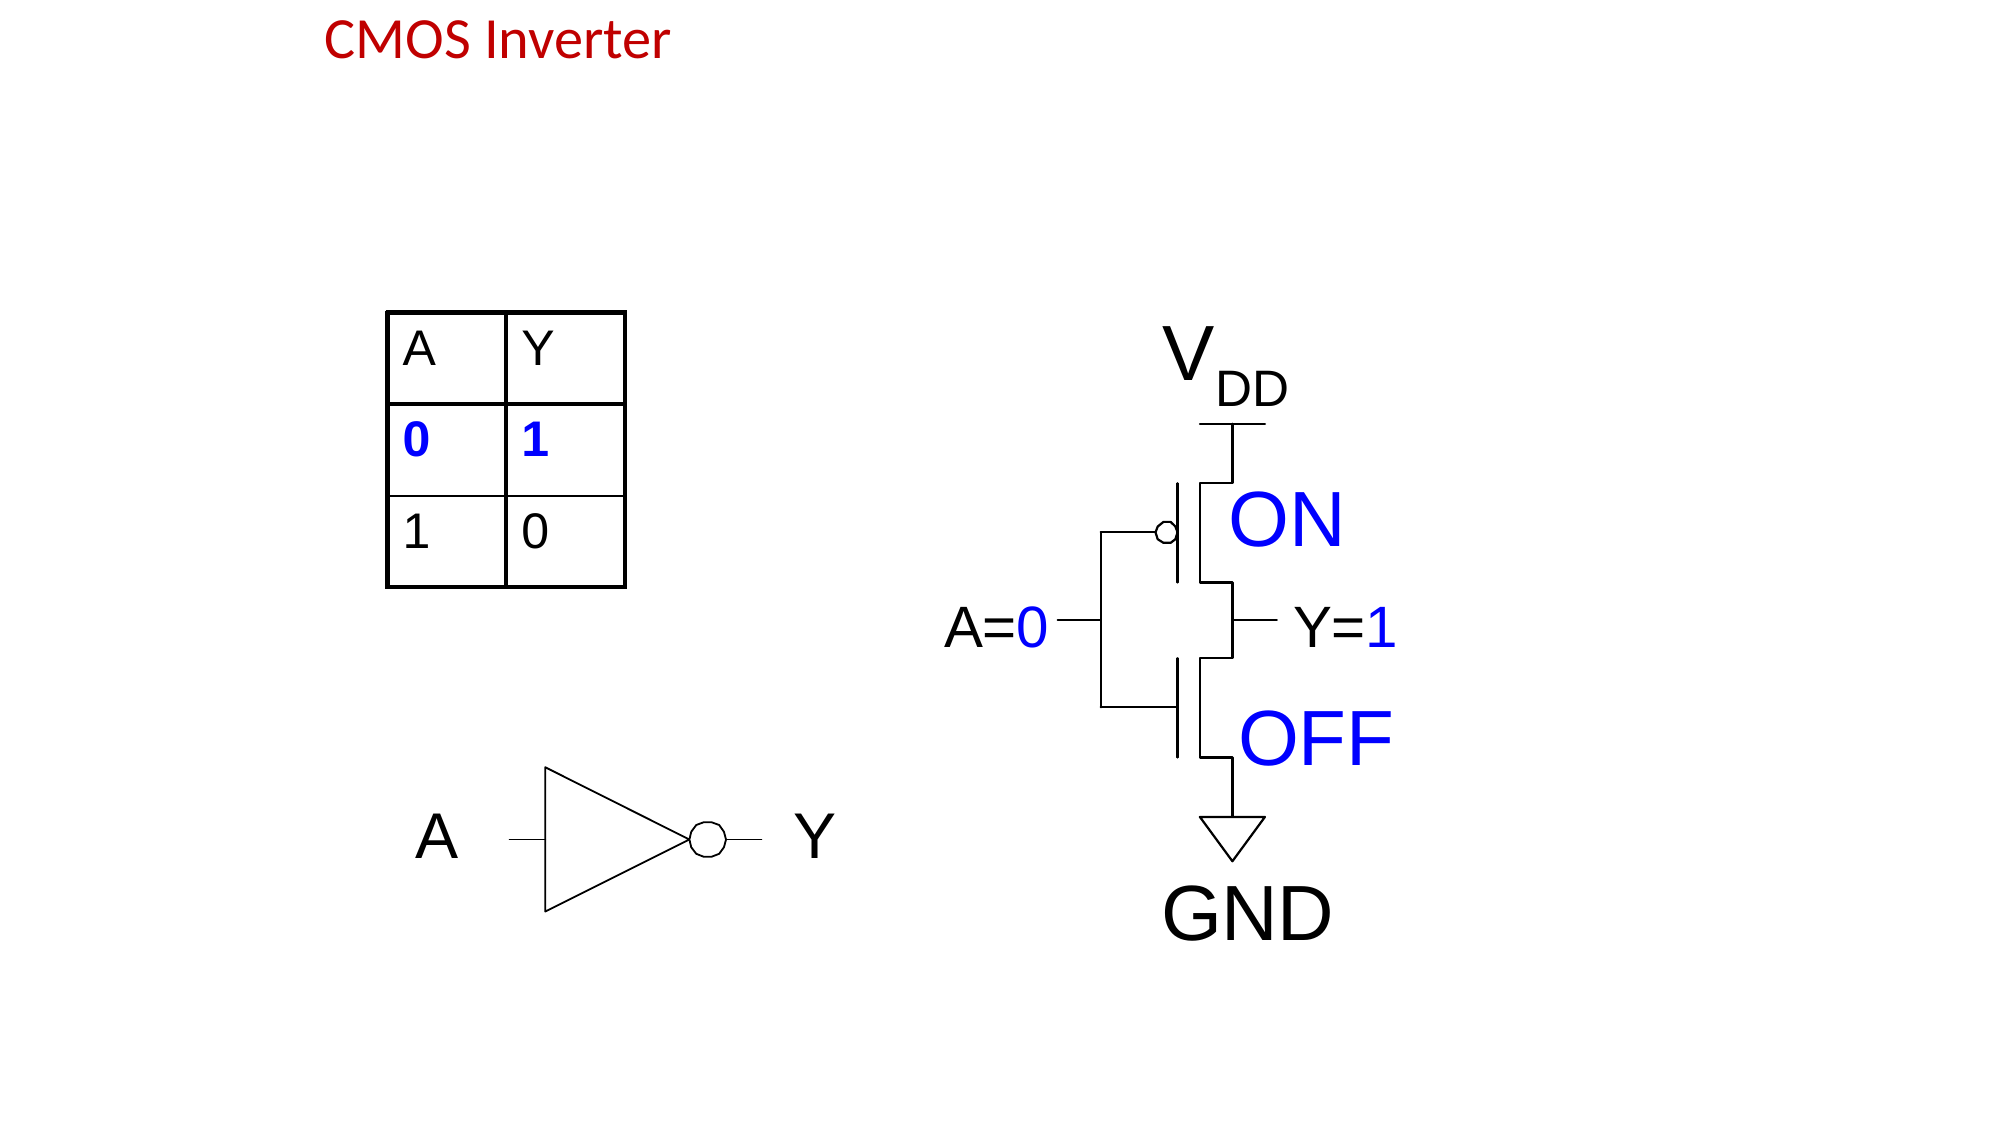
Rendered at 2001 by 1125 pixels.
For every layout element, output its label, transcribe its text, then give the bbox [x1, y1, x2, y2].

table_cell 1 [390, 497, 504, 585]
title CMOS Inverter [324, 0, 1675, 71]
table_cell 1 [508, 406, 623, 495]
table_header A [390, 315, 504, 402]
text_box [374, 749, 988, 929]
table_header Y [508, 315, 623, 402]
table_cell 0 [508, 497, 623, 585]
table_cell 0 [390, 406, 504, 495]
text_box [937, 249, 1528, 1026]
